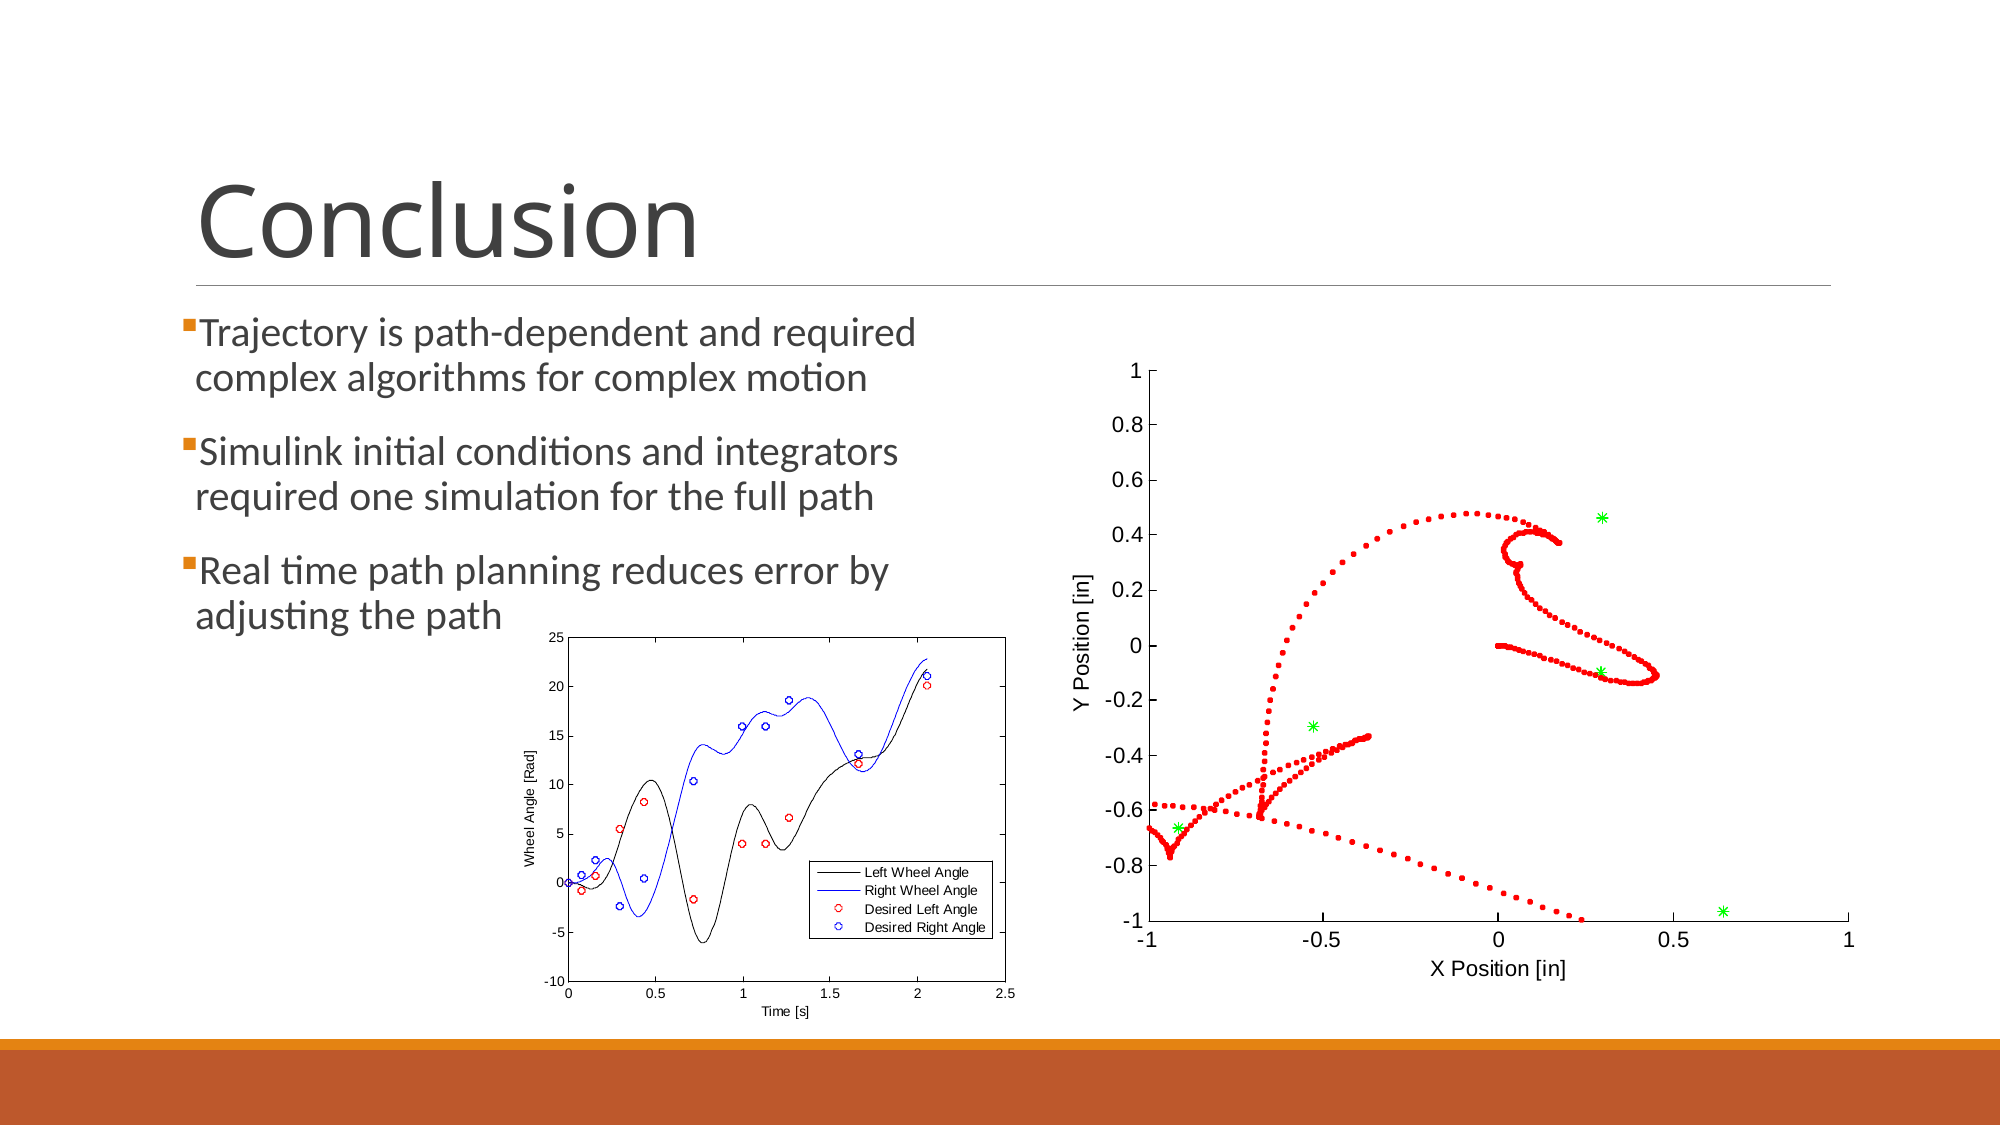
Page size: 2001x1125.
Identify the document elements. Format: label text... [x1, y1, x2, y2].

picture [495, 318, 1936, 1030]
list Trajectory is path-dependent and required complex algorithms for complex motion Simulink initial conditions and integrators required one simulation for the full path Real time path planning reduces error by adjusting the path [180, 302, 1008, 963]
title Conclusion [180, 47, 1830, 285]
